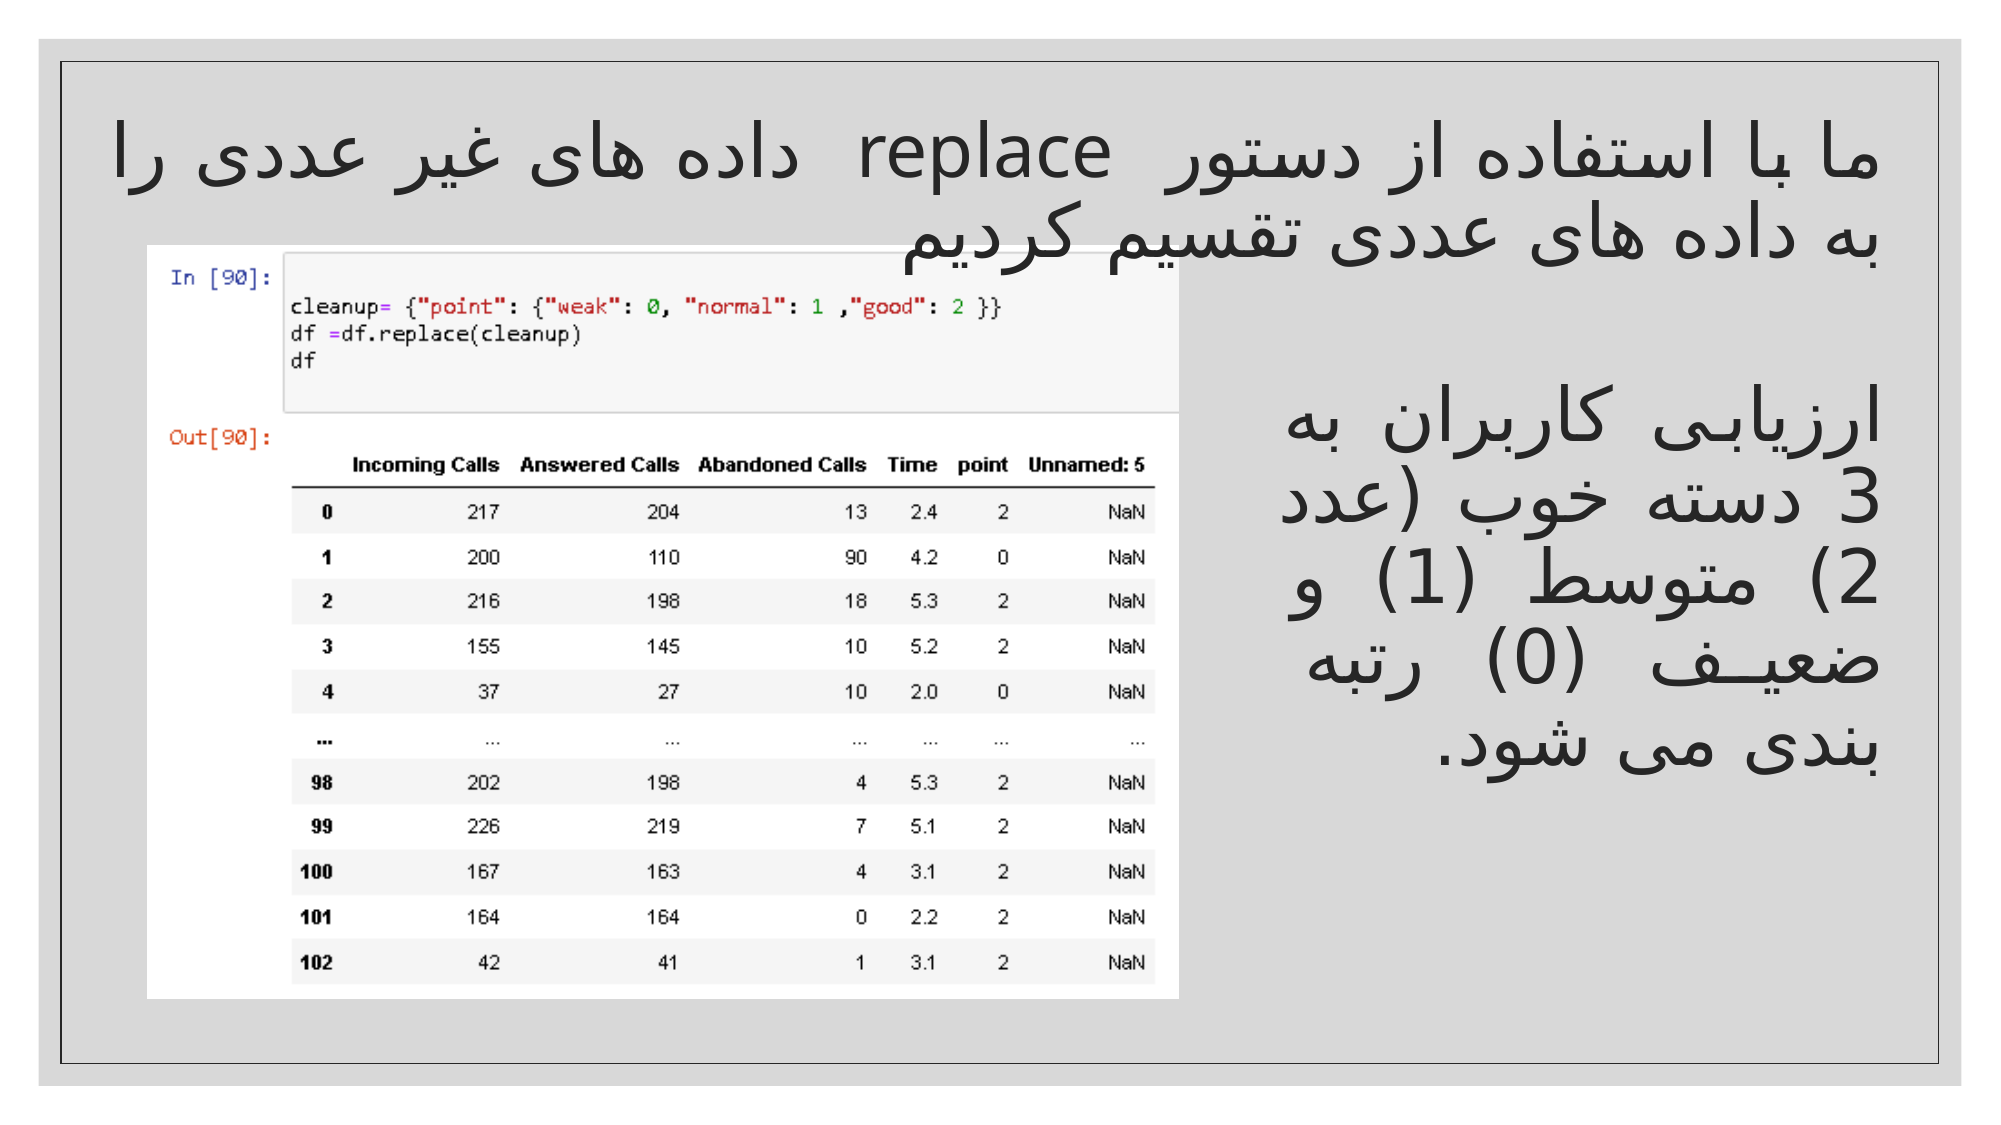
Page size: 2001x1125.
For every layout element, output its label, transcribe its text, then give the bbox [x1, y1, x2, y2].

text_box ما با استفاده از دستور replace داده های غیر عددی را به داده های عددی تقسیم کردیم [92, 101, 1899, 286]
picture [147, 245, 1179, 1000]
title ارزیابی کاربران به 3 دسته خوب (عدد 2) متوسط (1) و ضعیف (0) رتبه بندی می شود. [1254, 342, 1899, 816]
